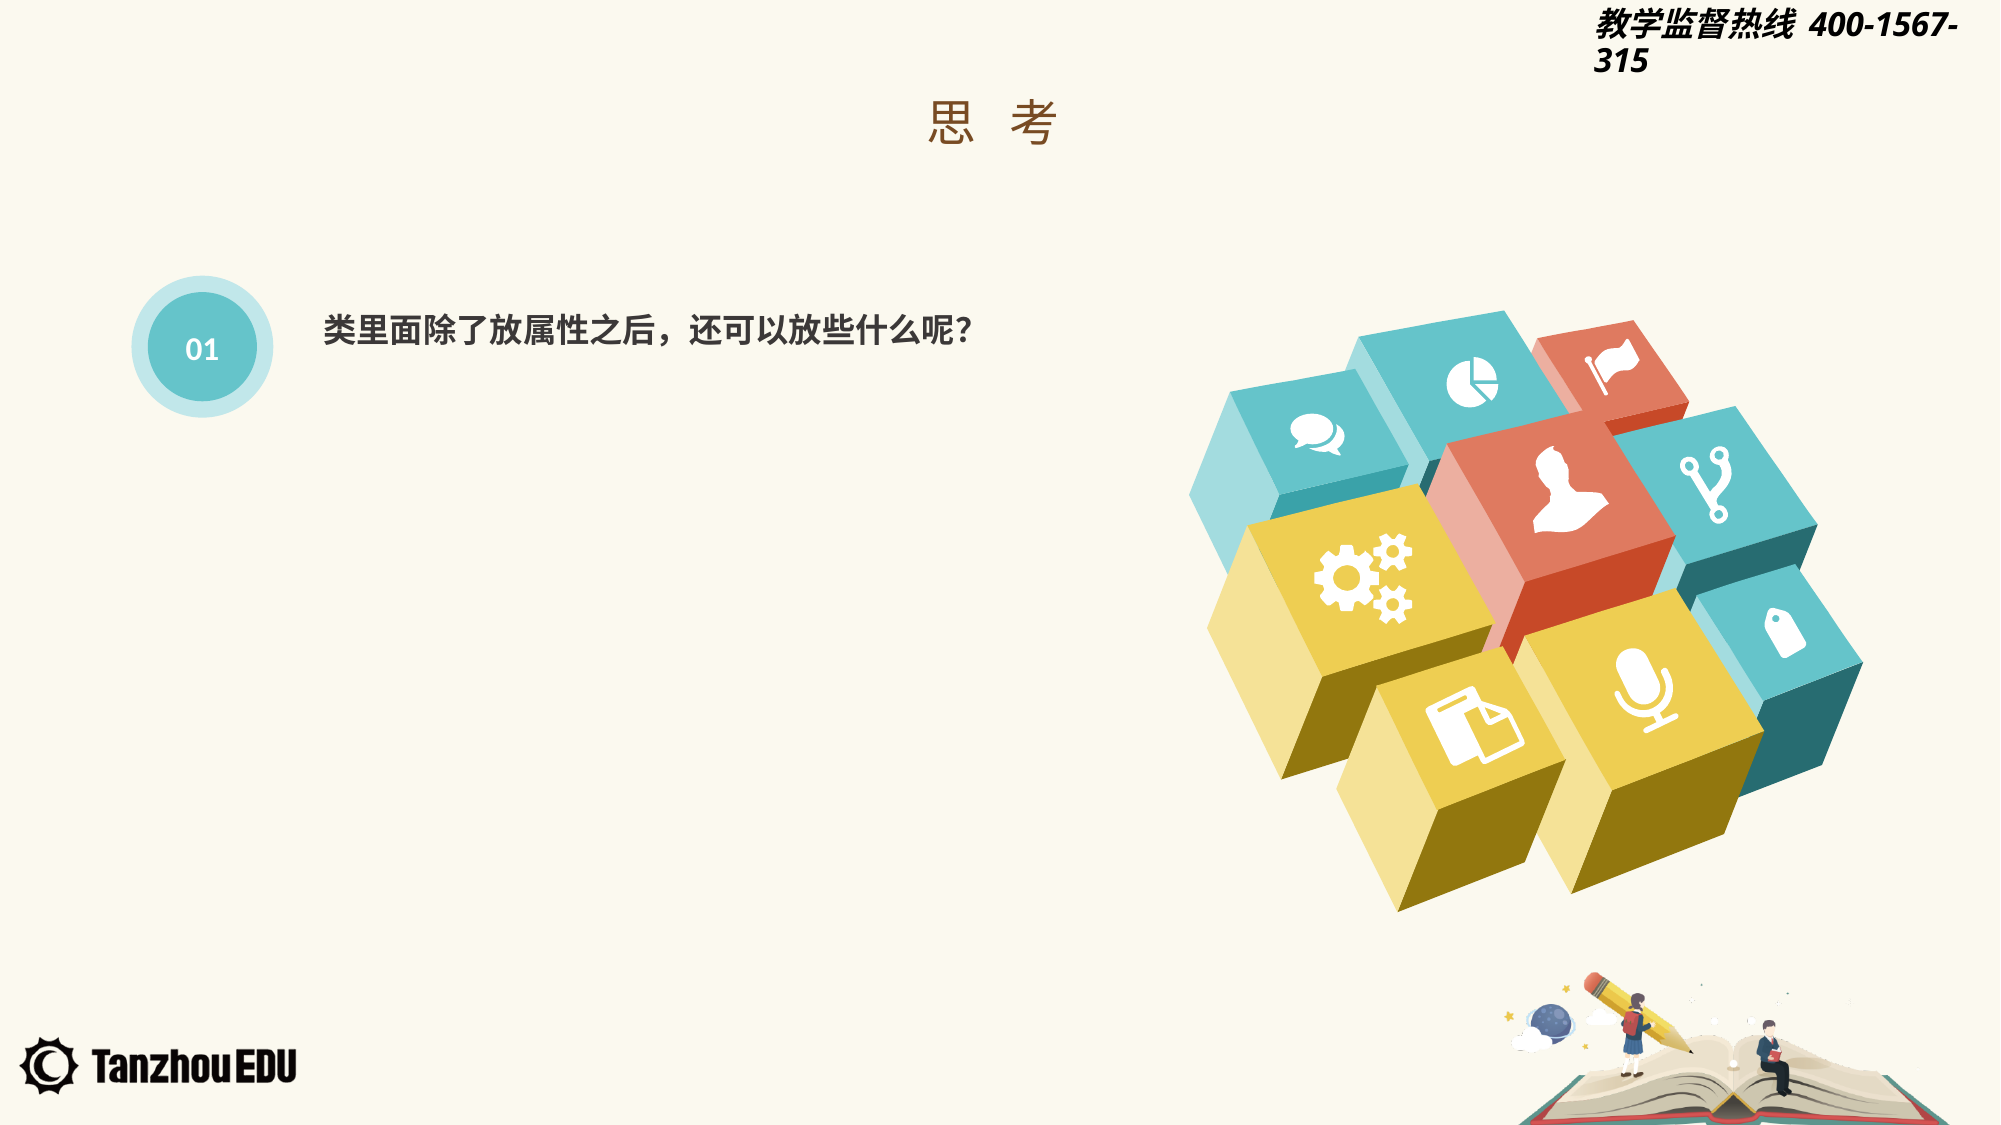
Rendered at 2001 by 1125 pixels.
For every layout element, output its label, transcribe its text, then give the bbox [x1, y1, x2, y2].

picture [0, 1005, 321, 1125]
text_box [1483, 587, 1765, 895]
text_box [1578, 320, 1690, 405]
picture [1499, 942, 1986, 1125]
text_box 思 考 [663, 84, 1324, 160]
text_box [1336, 646, 1566, 913]
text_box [1188, 368, 1409, 598]
text_box 类里面除了放属性之后，还可以放些什么呢？ [308, 301, 999, 357]
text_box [1206, 483, 1496, 780]
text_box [1677, 563, 1864, 804]
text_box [131, 275, 274, 418]
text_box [1578, 405, 1818, 563]
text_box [1317, 310, 1578, 407]
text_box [1406, 407, 1677, 587]
